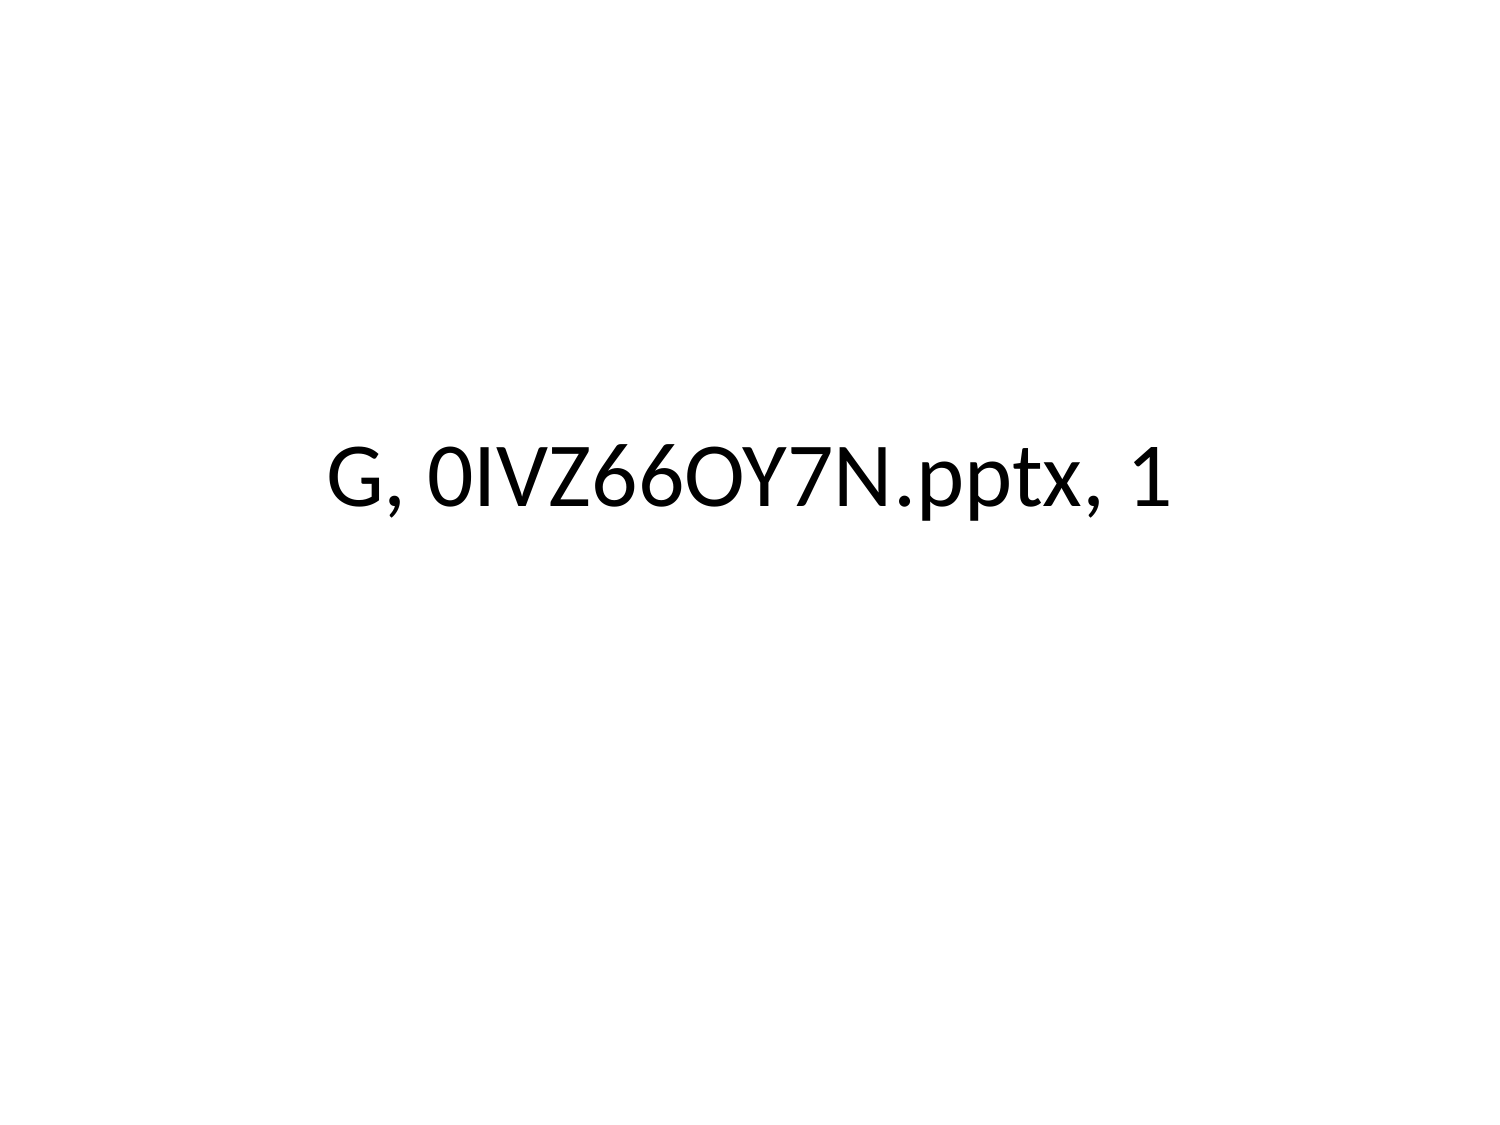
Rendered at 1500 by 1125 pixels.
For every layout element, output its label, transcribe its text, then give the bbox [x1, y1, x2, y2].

title G, 0IVZ66OY7N.pptx, 1 [112, 349, 1388, 591]
